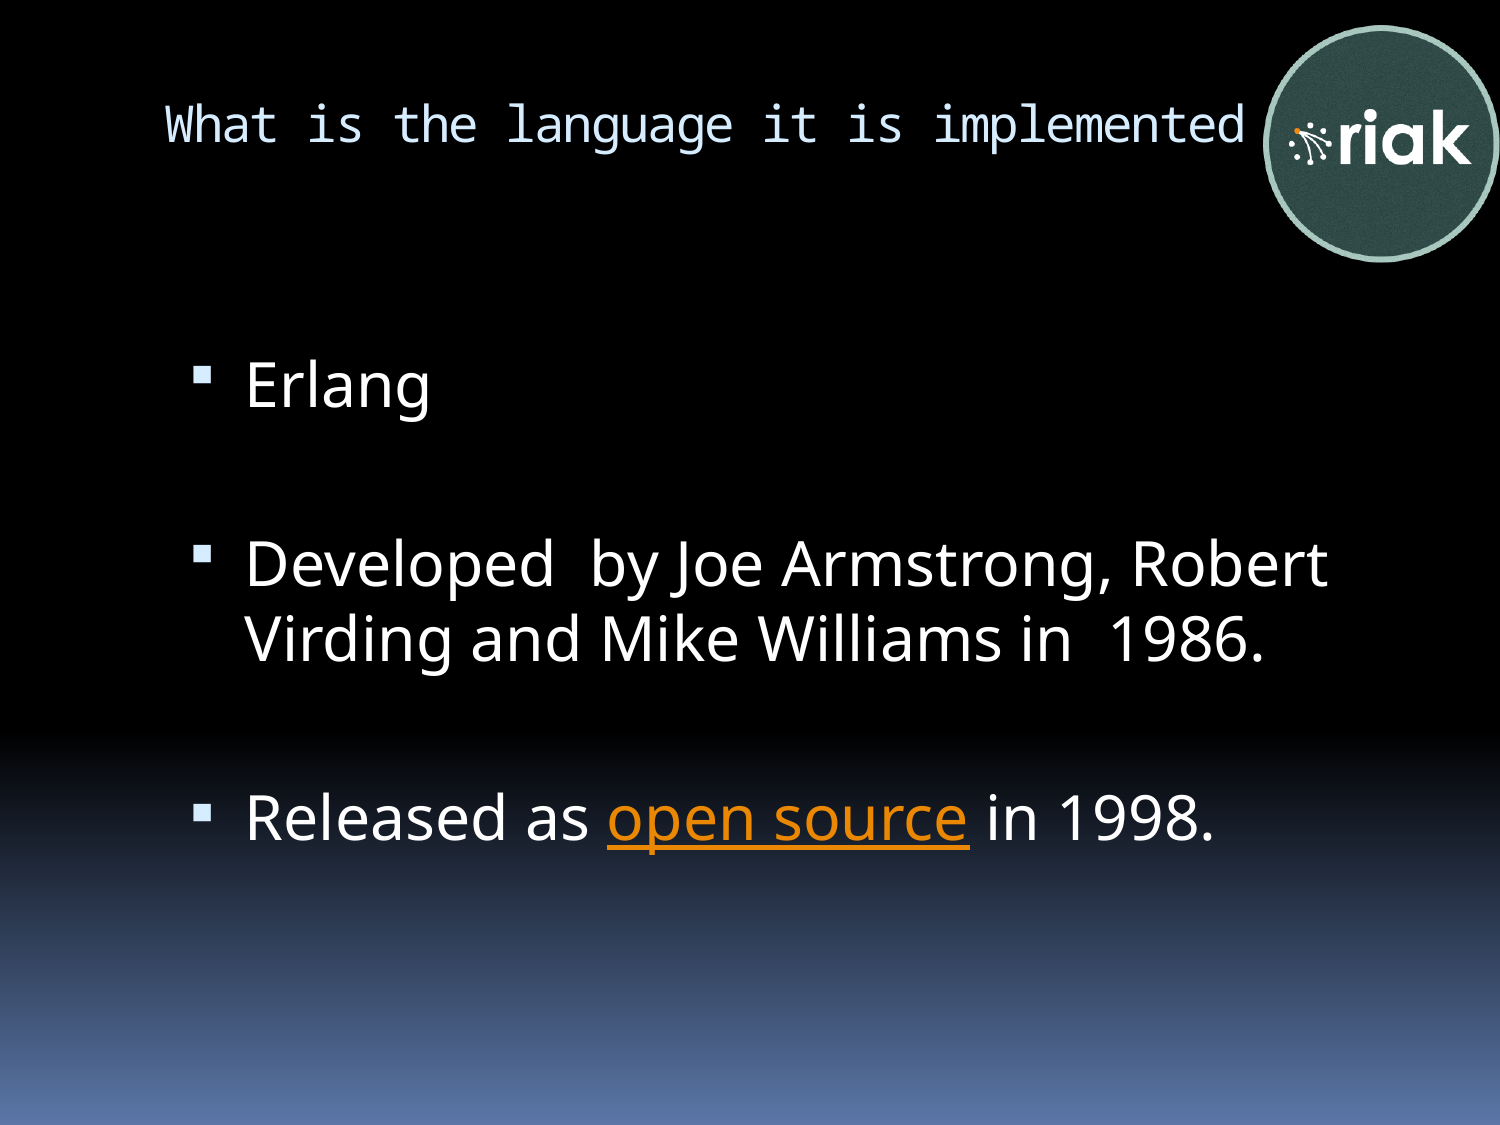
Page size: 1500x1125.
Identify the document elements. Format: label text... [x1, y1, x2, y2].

picture [1261, 24, 1500, 263]
list Erlang Developed by Joe Armstrong, Robert Virding and Mike Williams in 1986. Released as open source in 1998. [162, 337, 1438, 1088]
title What is the language it is implemented in ? [150, 83, 1425, 288]
